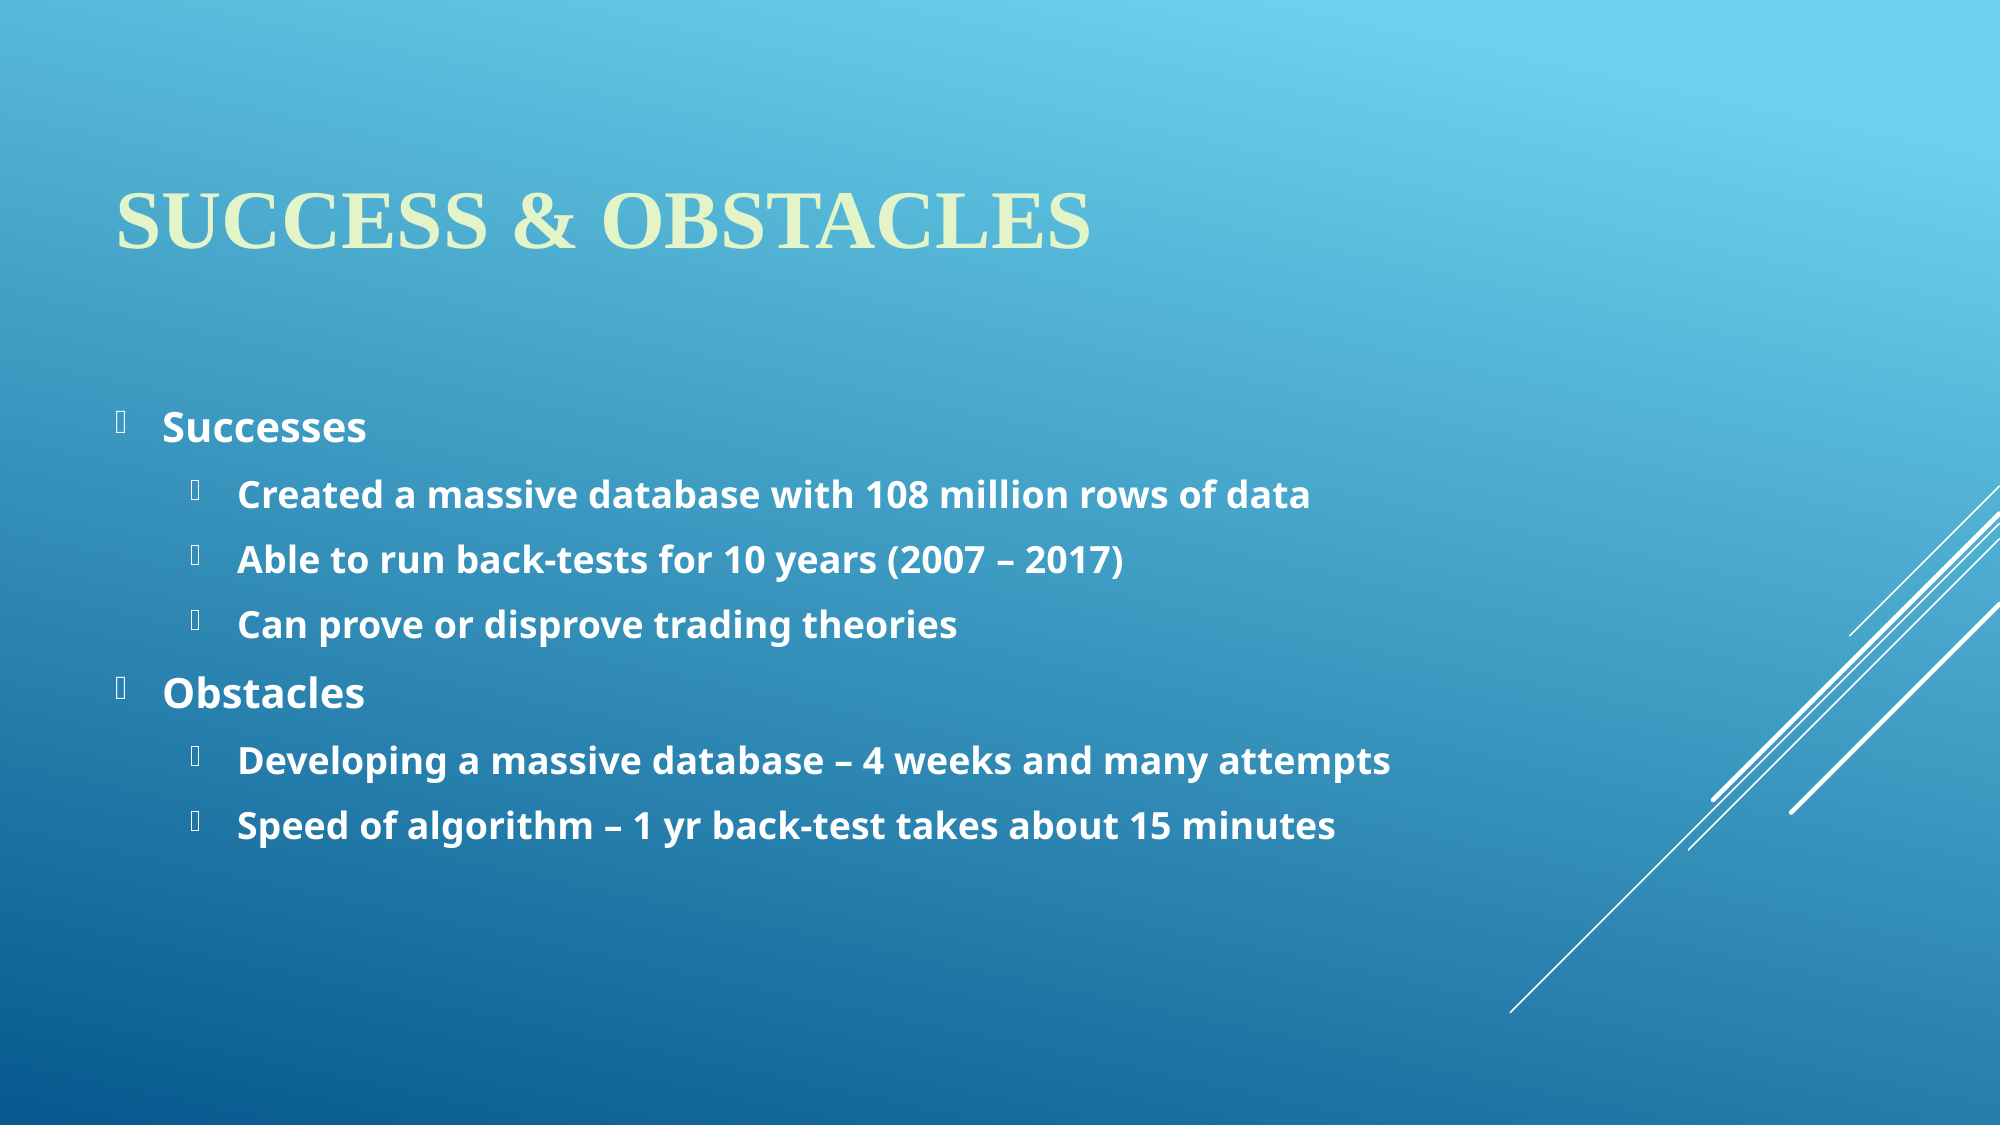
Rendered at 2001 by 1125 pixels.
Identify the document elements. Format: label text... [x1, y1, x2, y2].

list Successes Created a massive database with 108 million rows of data Able to run back-tests for 10 years (2007 – 2017) Can prove or disprove trading theories Obstacles Developing a massive database – 4 weeks and many attempts Speed of algorithm – 1 yr back-test takes about 15 minutes [100, 311, 1586, 1024]
title success & obstacles [100, 92, 1586, 311]
